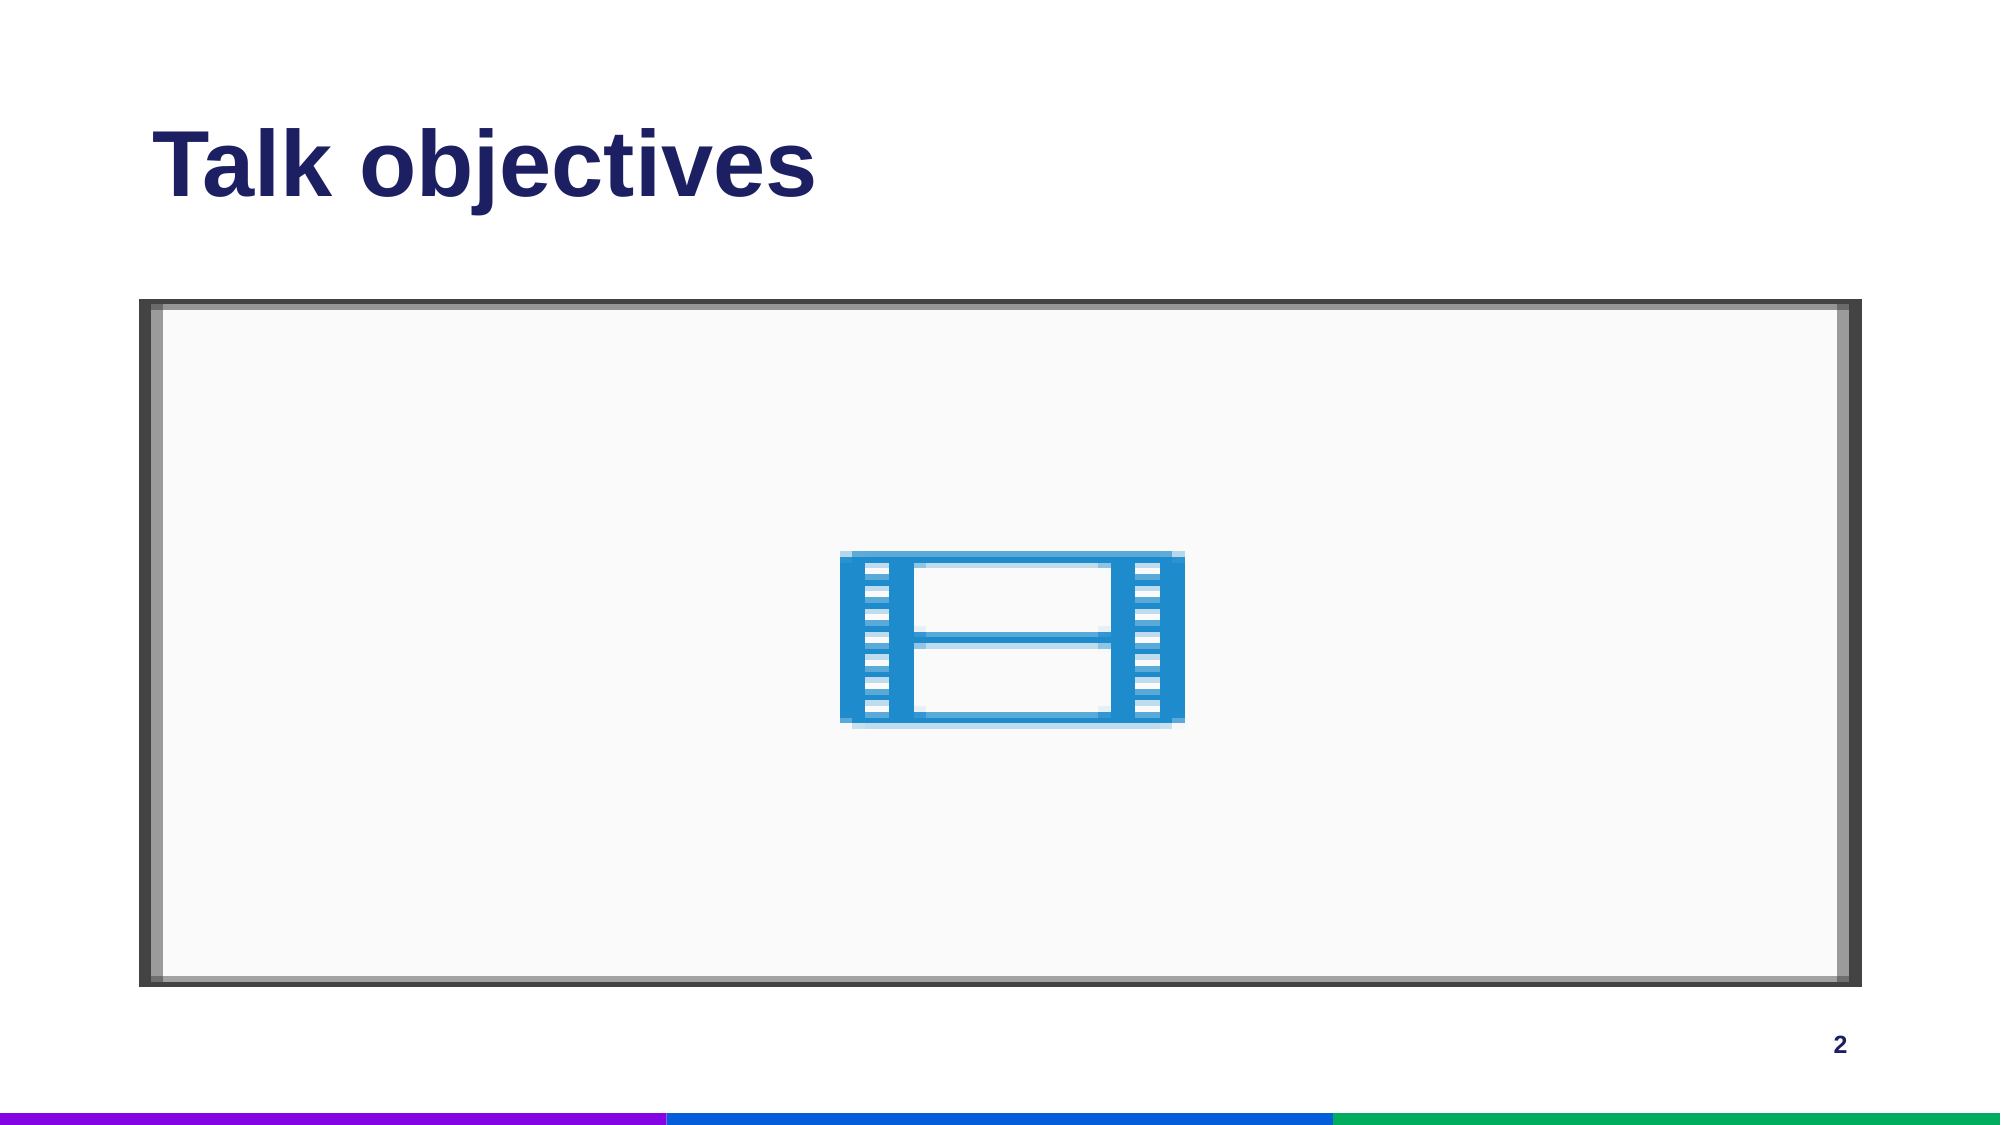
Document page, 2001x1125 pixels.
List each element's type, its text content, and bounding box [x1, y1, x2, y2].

slide_number 2 [1412, 1013, 1863, 1074]
title Talk objectives [137, 59, 1863, 278]
